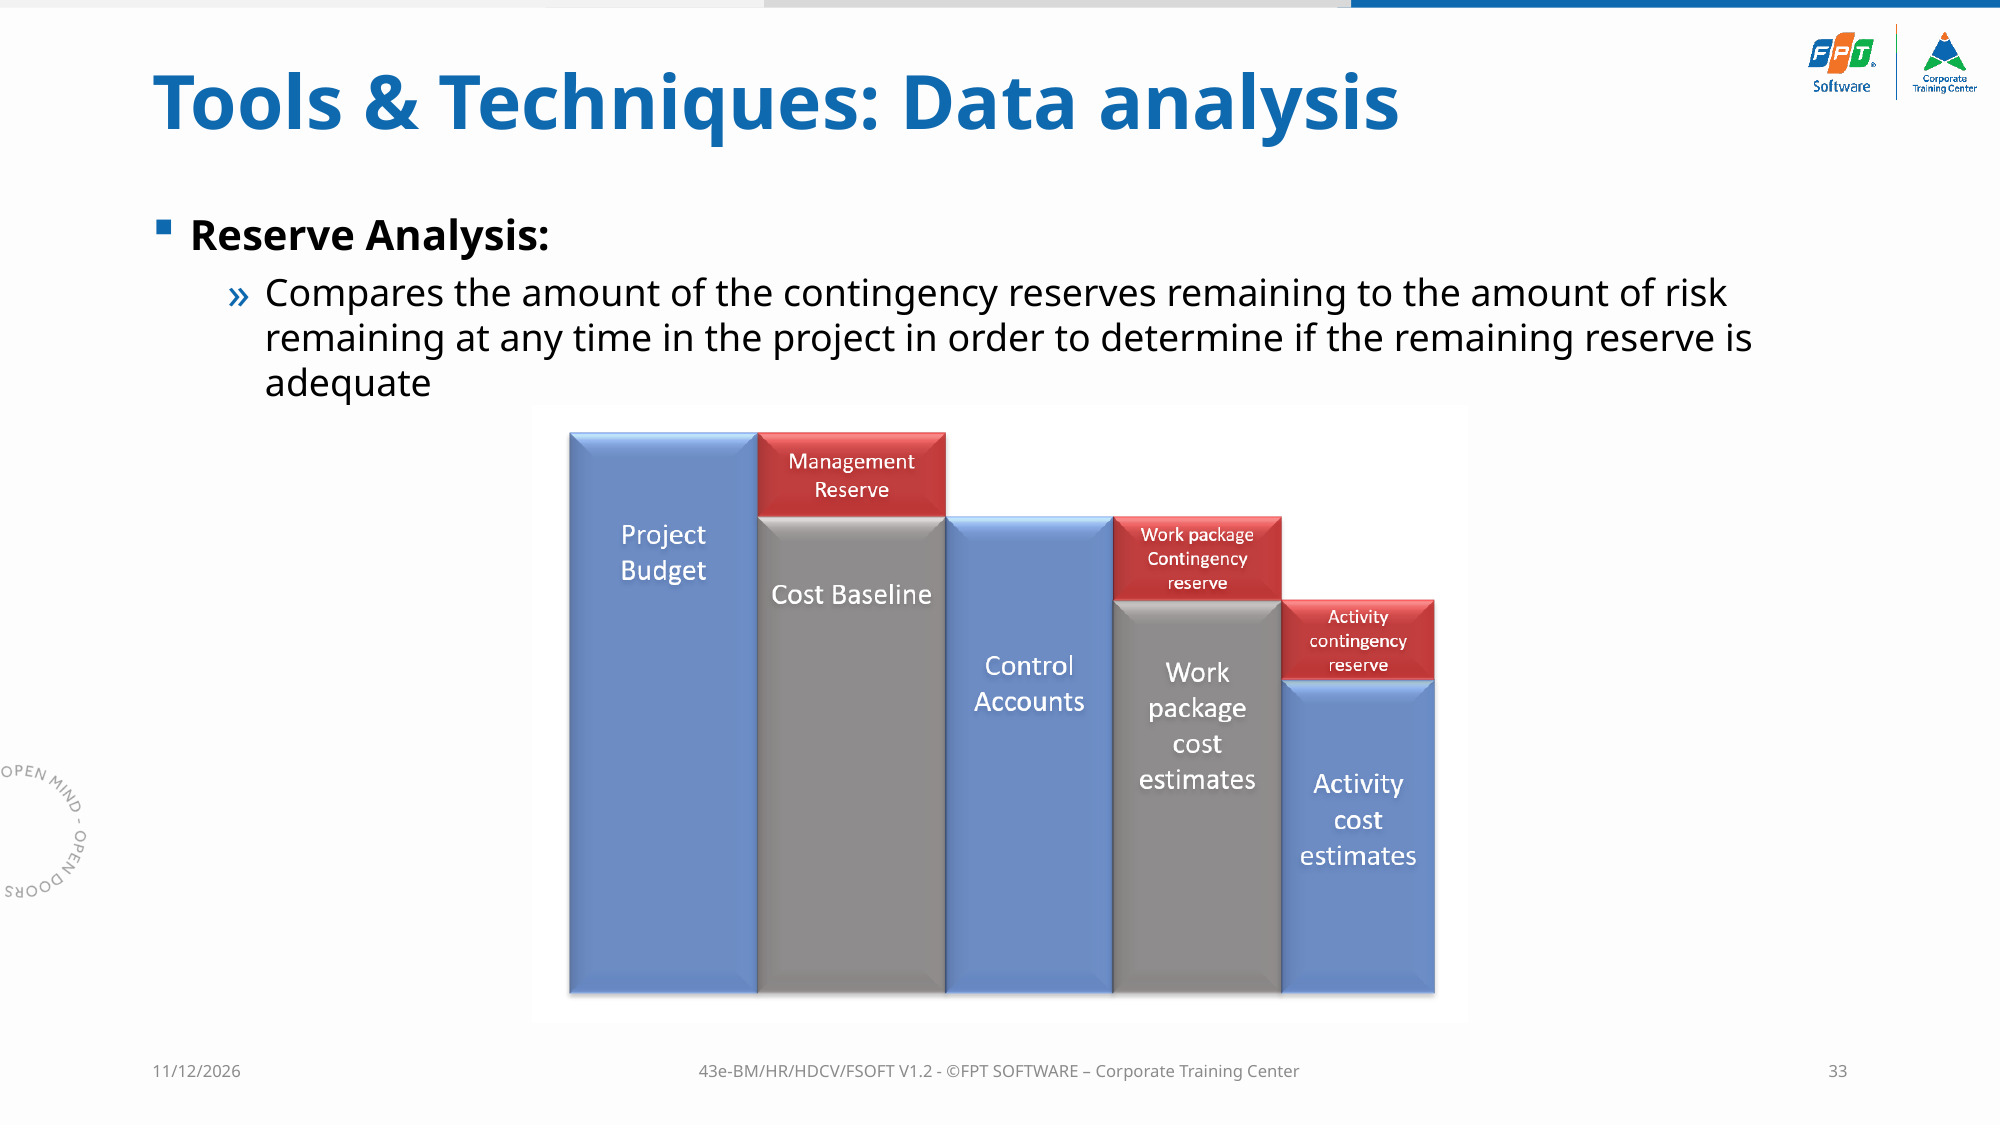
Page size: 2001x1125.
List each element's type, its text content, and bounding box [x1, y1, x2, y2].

footer 43e-BM/HR/HDCV/FSOFT V1.2 - ©FPT SOFTWARE – Corporate Training Center [662, 1042, 1338, 1103]
list Reserve Analysis: Compares the amount of the contingency reserves remaining to the amount of risk remaining at any time in the project in order to determine if the remaining reserve is adequate [137, 201, 1863, 1023]
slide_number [137, 1042, 588, 1103]
title Tools & Techniques: Data analysis [137, 22, 1863, 188]
picture [1863, 24, 1977, 100]
slide_number 33 [1412, 1042, 1863, 1103]
picture [532, 405, 1468, 1023]
